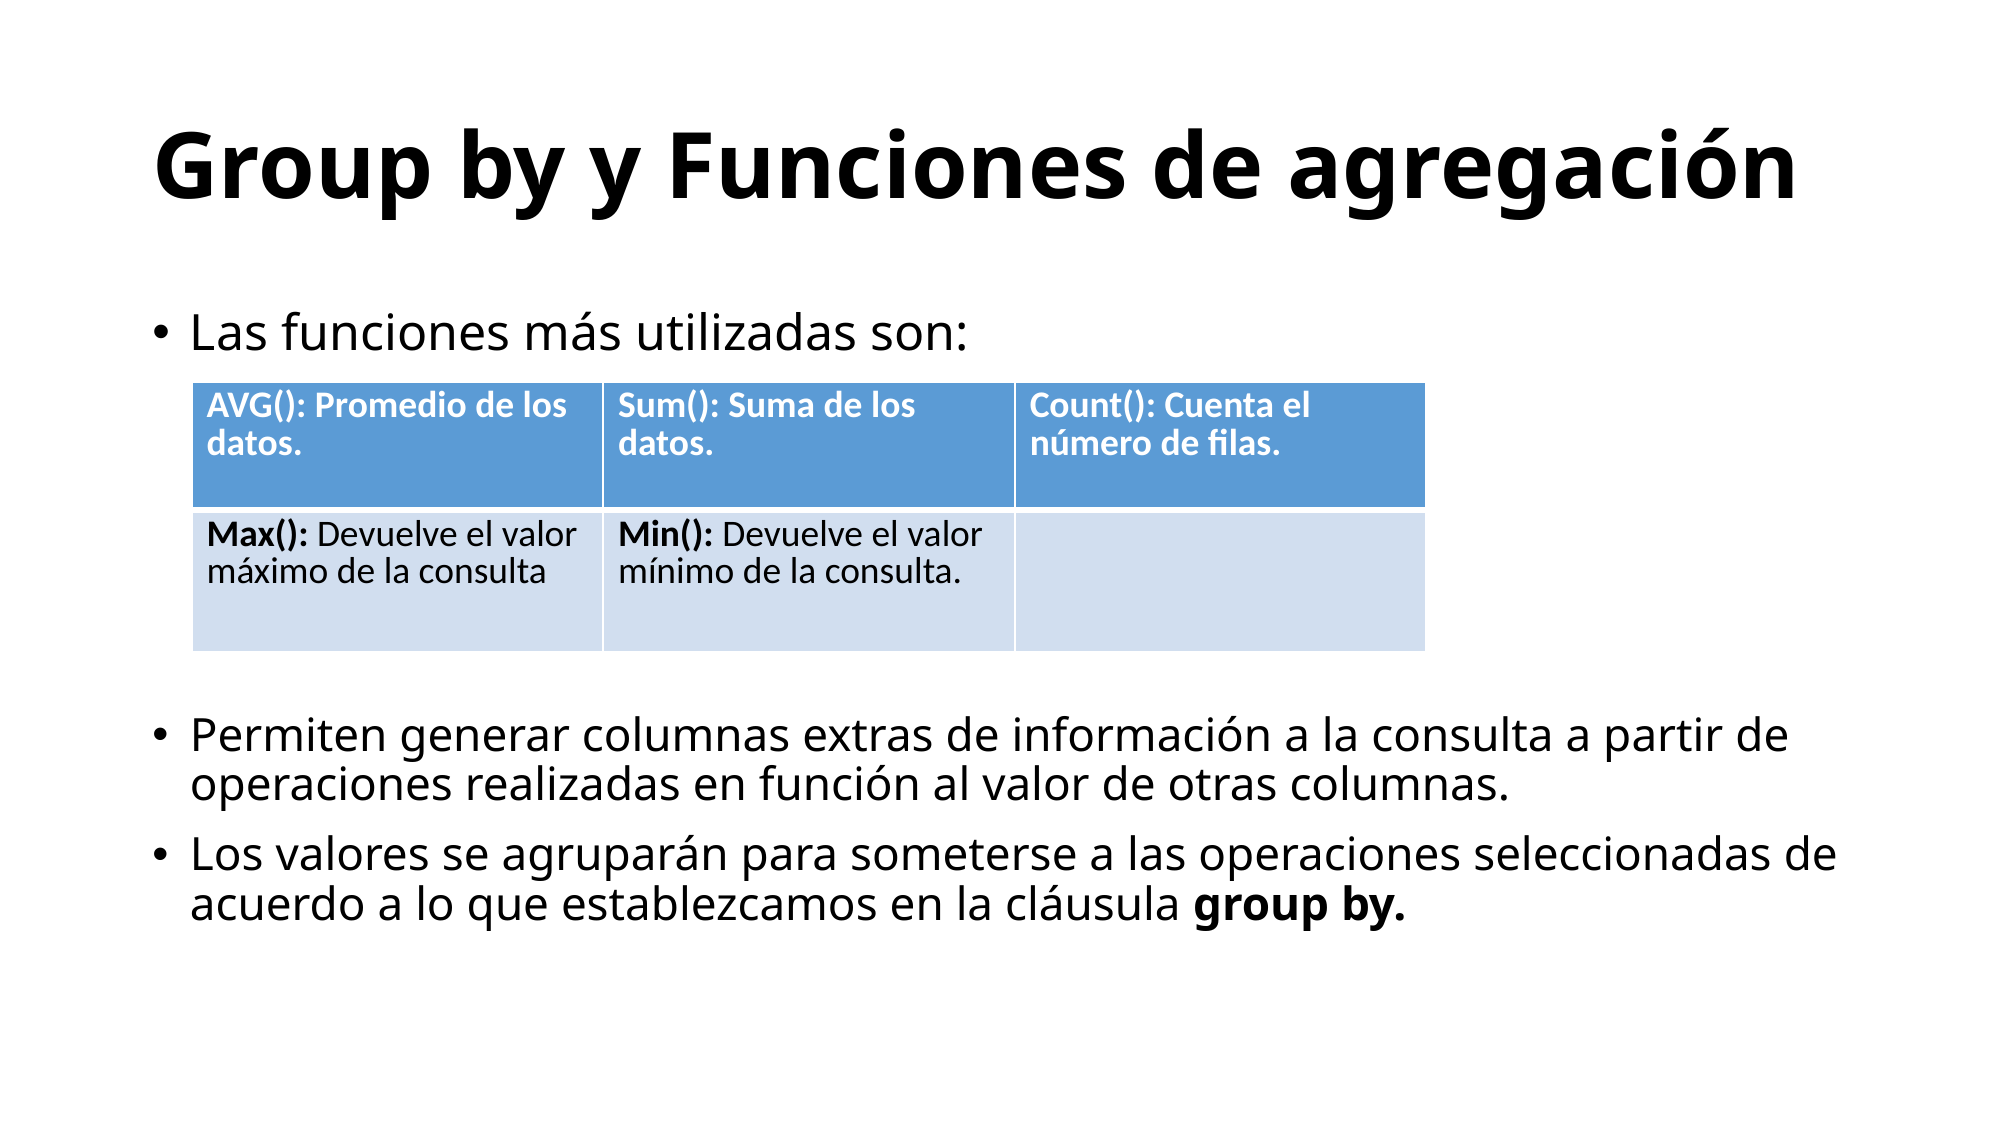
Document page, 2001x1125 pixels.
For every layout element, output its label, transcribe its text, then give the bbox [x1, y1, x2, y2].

list Las funciones más utilizadas son: Permiten generar columnas extras de información a la consulta a partir de operaciones realizadas en función al valor de otras columnas. Los valores se agruparán para someterse a las operaciones seleccionadas de acuerdo a lo que establezcamos en la cláusula group by. [137, 299, 1863, 1014]
table_cell Max(): Devuelve el valor máximo de la consulta [193, 513, 602, 651]
table_header AVG(): Promedio de los datos. [193, 383, 602, 507]
title Group by y Funciones de agregación [137, 59, 1863, 278]
table_header Count(): Cuenta el número de filas. [1016, 383, 1425, 507]
table_cell Min(): Devuelve el valor mínimo de la consulta. [604, 513, 1014, 651]
table_cell [1016, 513, 1425, 651]
table_header Sum(): Suma de los datos. [604, 383, 1014, 507]
